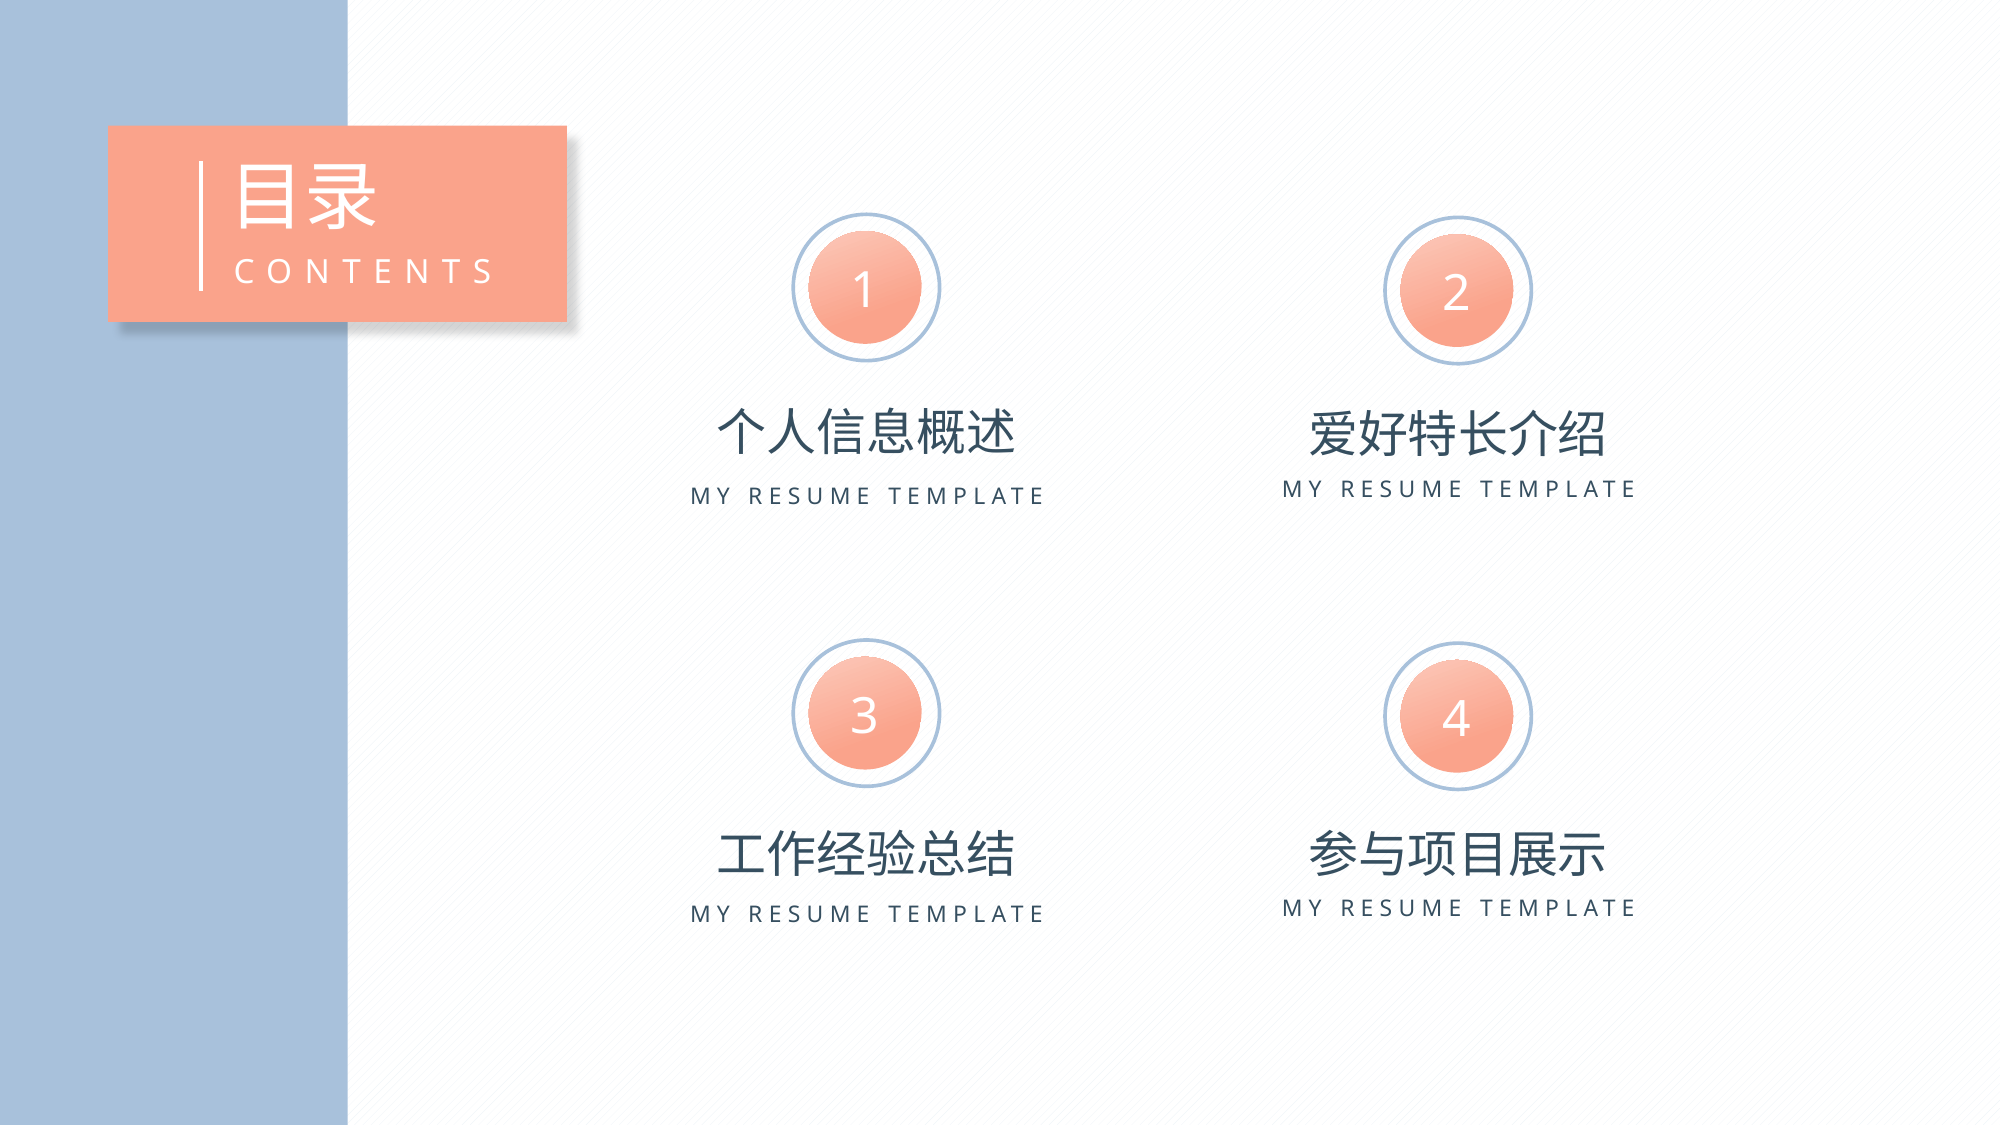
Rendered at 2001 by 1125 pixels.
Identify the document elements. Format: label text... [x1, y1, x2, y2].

text_box 工作经验总结 [664, 815, 1069, 890]
text_box MY RESUME TEMPLATE [1240, 885, 1676, 928]
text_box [1384, 217, 1532, 364]
text_box 参与项目展示 [1255, 815, 1661, 885]
text_box MY RESUME TEMPLATE [649, 473, 1084, 517]
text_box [793, 639, 940, 787]
text_box 爱好特长介绍 [1255, 394, 1661, 467]
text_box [793, 214, 940, 361]
text_box [0, 0, 349, 1125]
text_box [200, 141, 547, 299]
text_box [1384, 643, 1532, 790]
text_box 个人信息概述 [664, 392, 1069, 468]
text_box MY RESUME TEMPLATE [1240, 467, 1676, 510]
text_box MY RESUME TEMPLATE [649, 891, 1084, 935]
text_box [107, 125, 568, 323]
